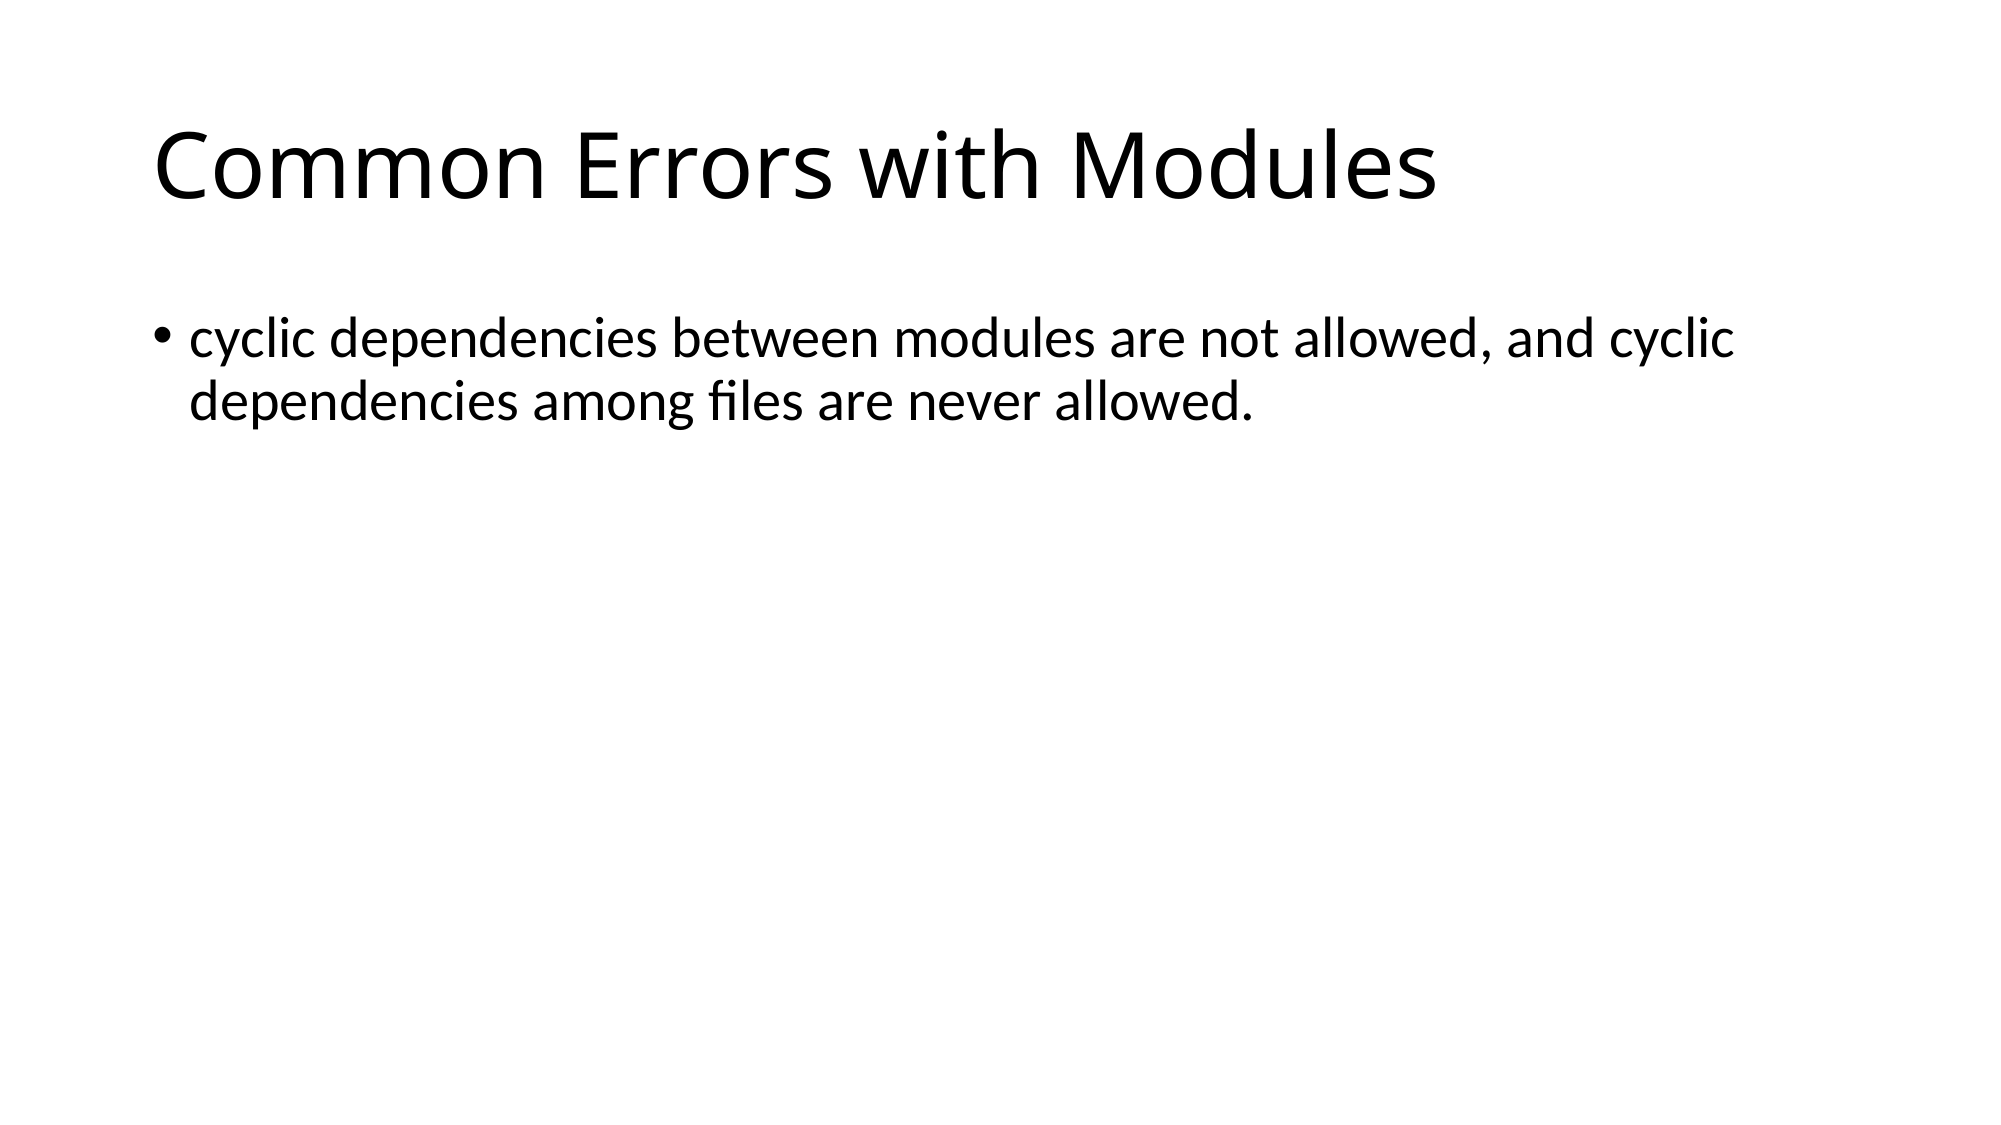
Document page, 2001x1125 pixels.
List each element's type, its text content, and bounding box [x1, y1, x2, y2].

list cyclic dependencies between modules are not allowed, and cyclic dependencies among files are never allowed. [137, 299, 1863, 1014]
title Common Errors with Modules [137, 59, 1863, 278]
